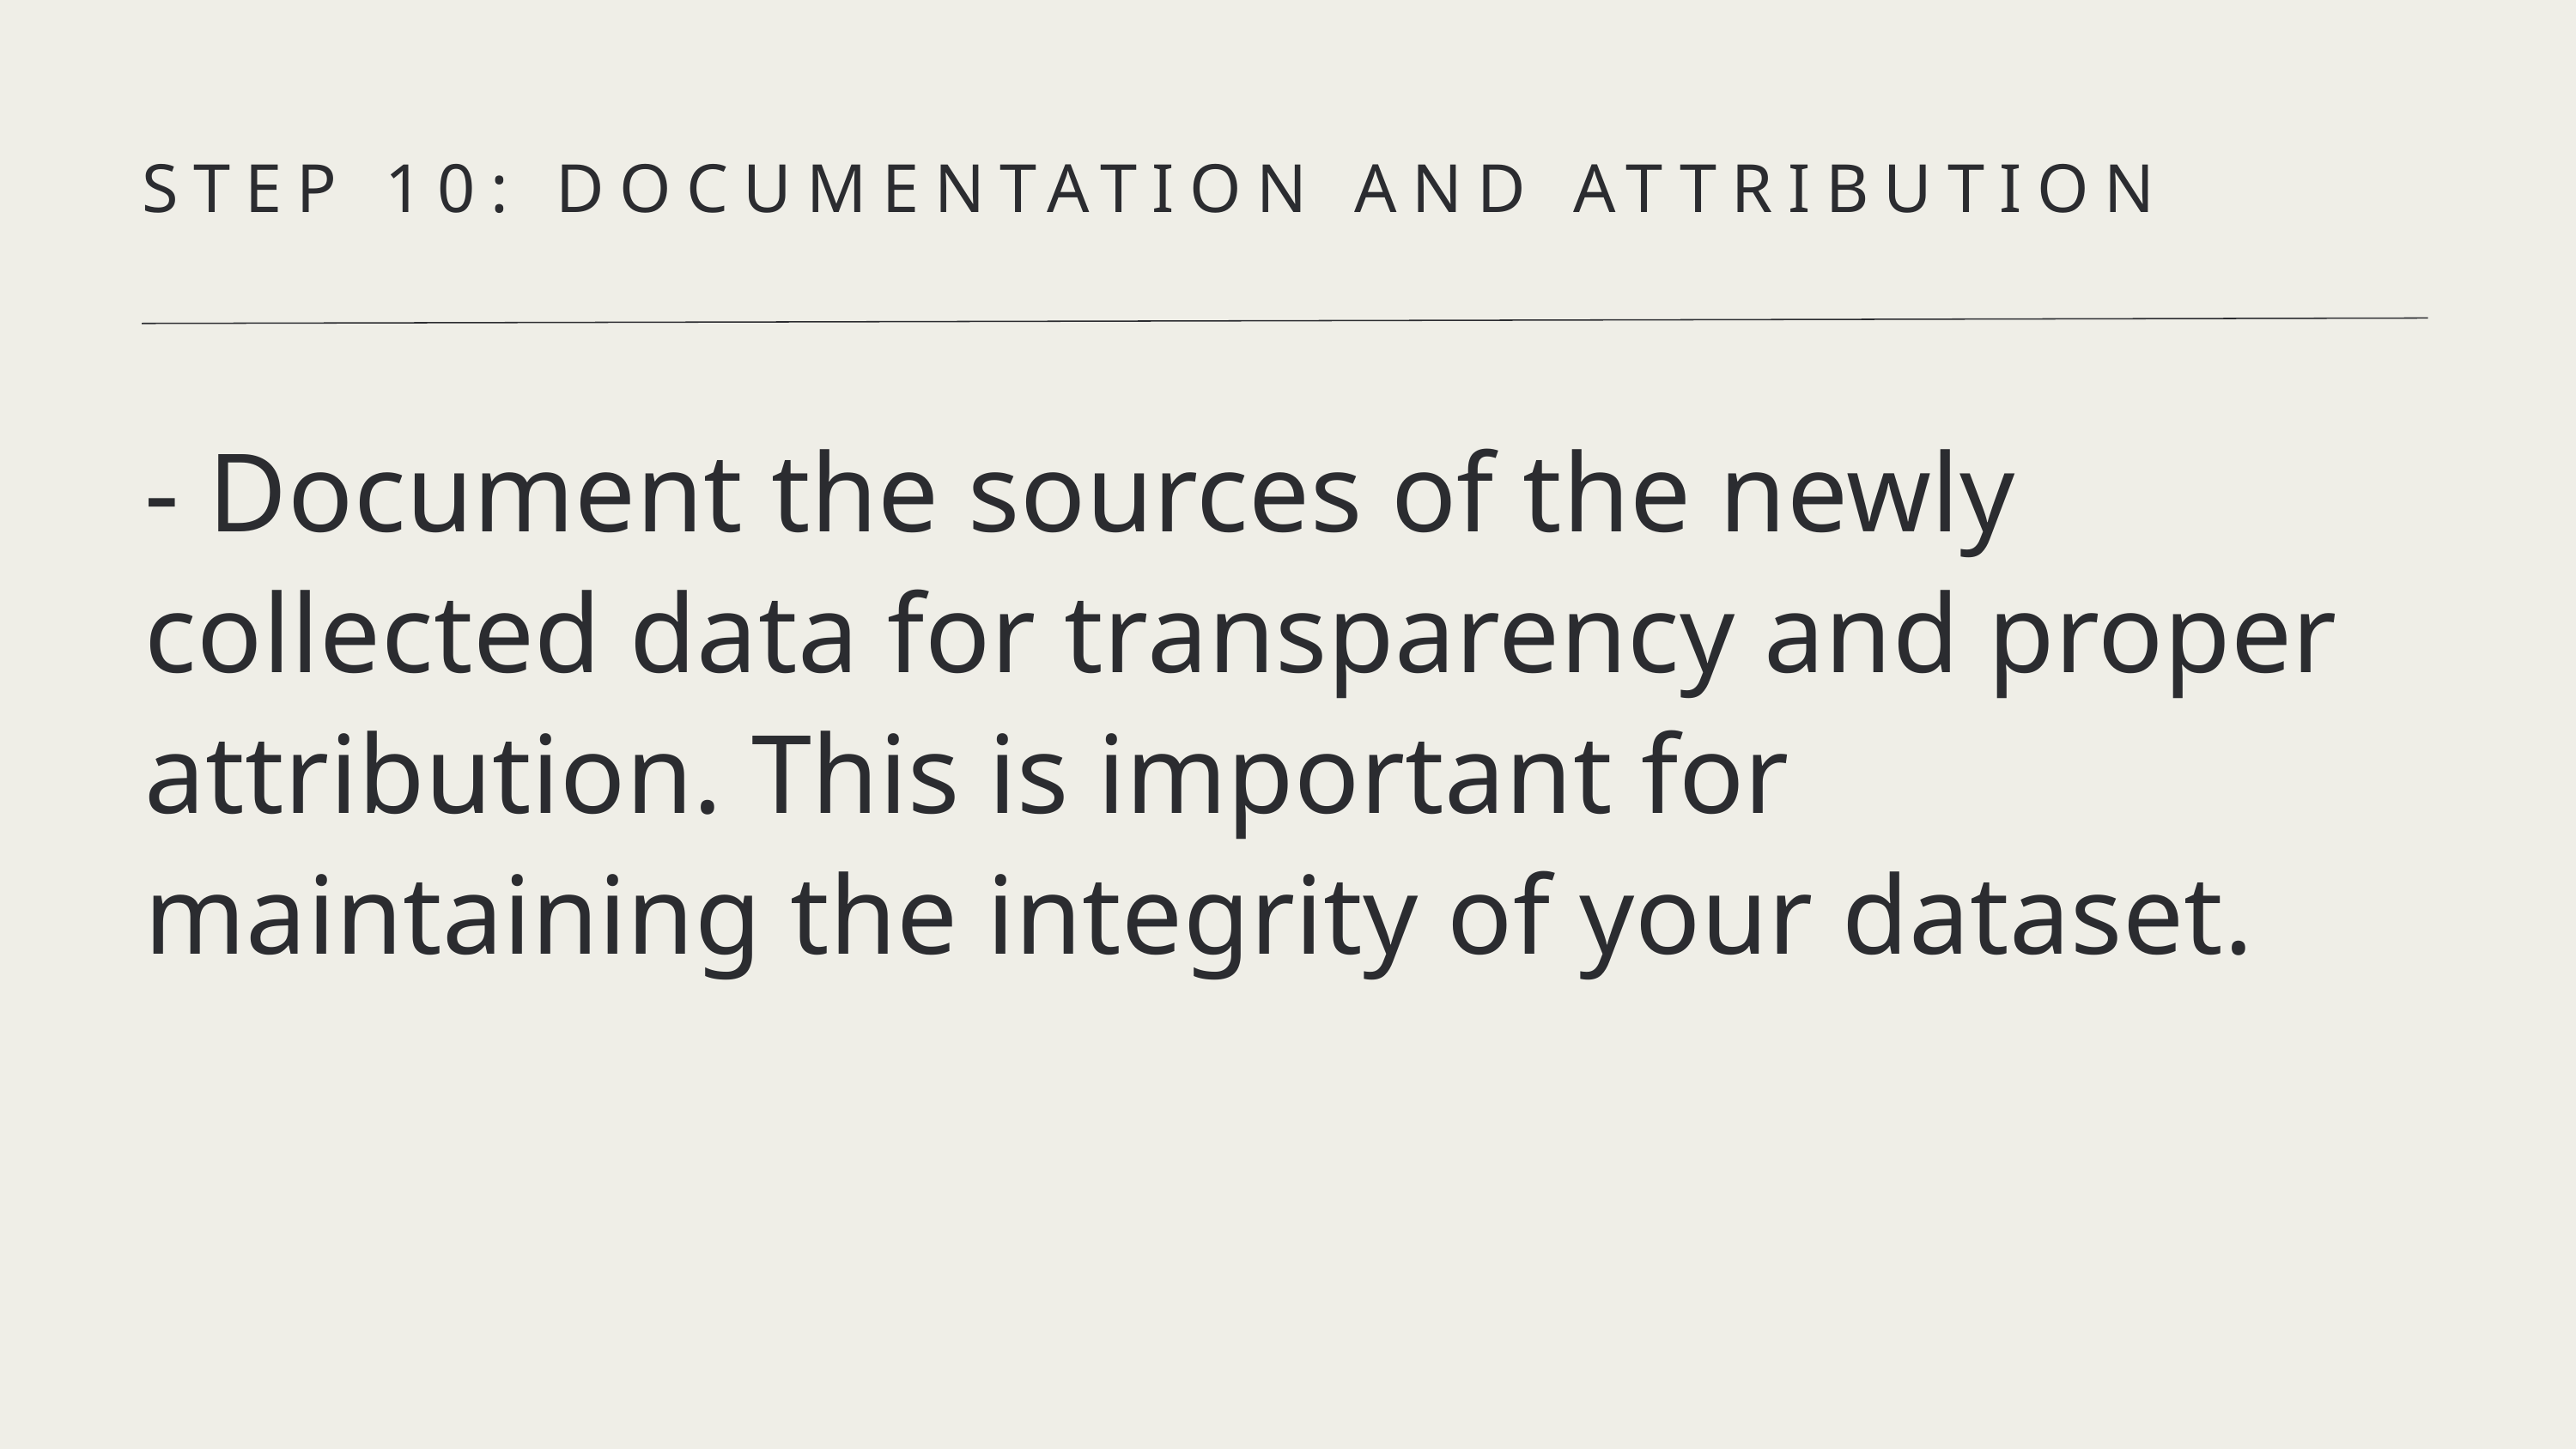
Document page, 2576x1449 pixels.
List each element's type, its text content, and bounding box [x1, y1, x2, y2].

text_box - Document the sources of the newly collected data for transparency and proper attribution. This is important for maintaining the integrity of your dataset. [144, 412, 2392, 976]
text_box STEP 10: DOCUMENTATION AND ATTRIBUTION [142, 132, 2428, 226]
